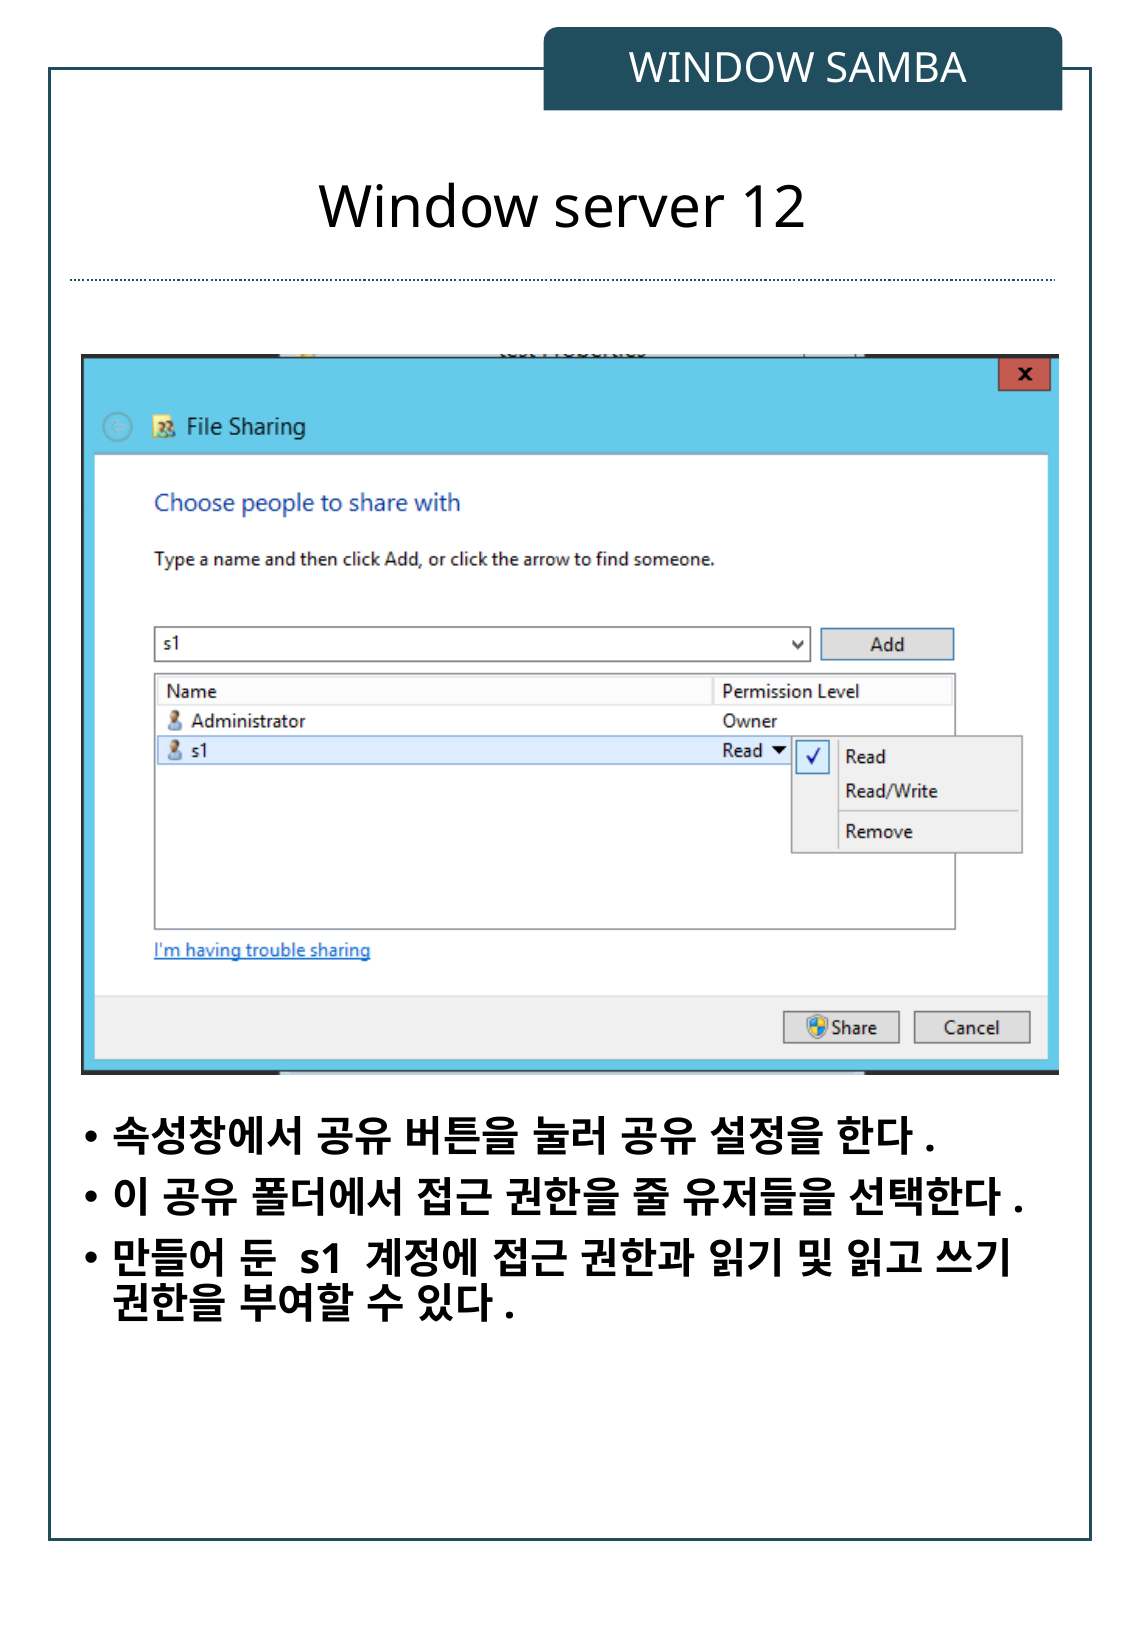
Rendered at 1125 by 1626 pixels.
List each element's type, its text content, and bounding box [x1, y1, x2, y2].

text_box 속성창에서 공유 버튼을 눌러 공유 설정을 한다. 이 공유 폴더에서 접근 권한을 줄 유저들을 선택한다. 만들어 둔 s1 계정에 접근 권한과 읽기 및 읽고 쓰기 권한을 부여할 수 있다. [68, 1108, 1090, 1433]
title Window server 12 [77, 150, 1048, 268]
text_box WINDOW SAMBA [560, 35, 1046, 103]
text_box [48, 68, 1092, 1540]
picture [80, 354, 1059, 1075]
text_box [542, 26, 1064, 112]
